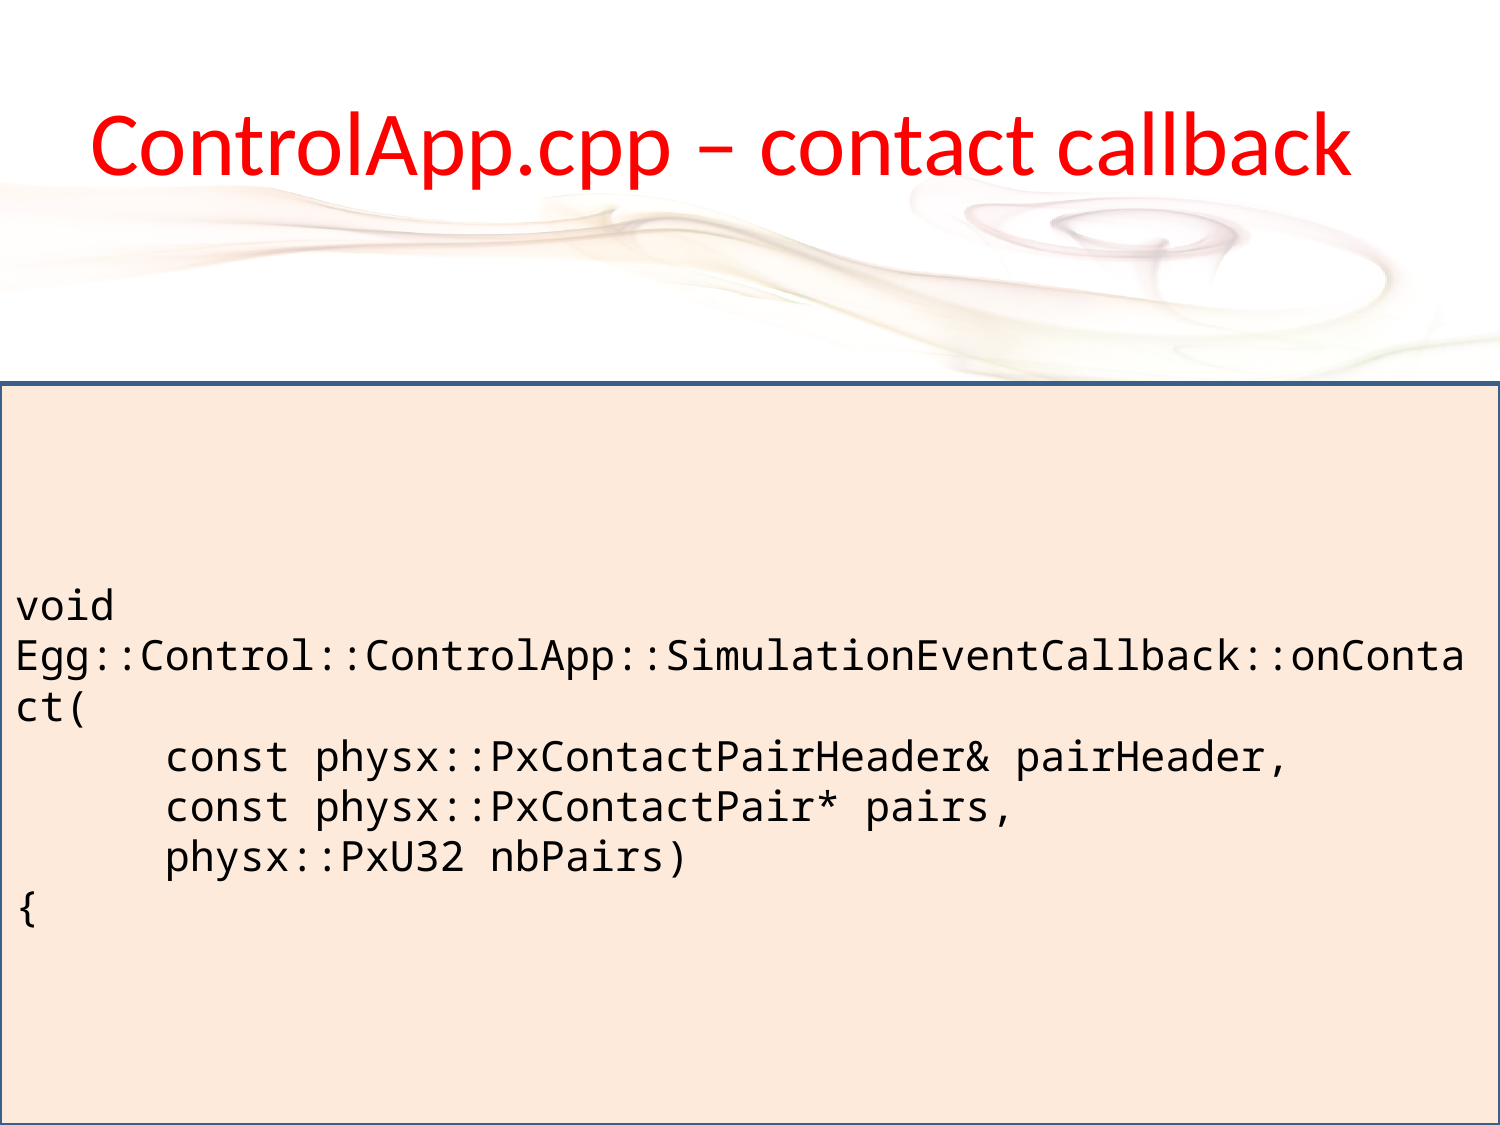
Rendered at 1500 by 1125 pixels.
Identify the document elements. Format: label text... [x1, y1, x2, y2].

title ControlApp.cpp – contact callback [75, 45, 1425, 233]
text_box void Egg::Control::ControlApp::SimulationEventCallback::onContact( const physx::PxContactPairHeader& pairHeader, const physx::PxContactPair* pairs, physx::PxU32 nbPairs) { [0, 381, 1500, 1125]
